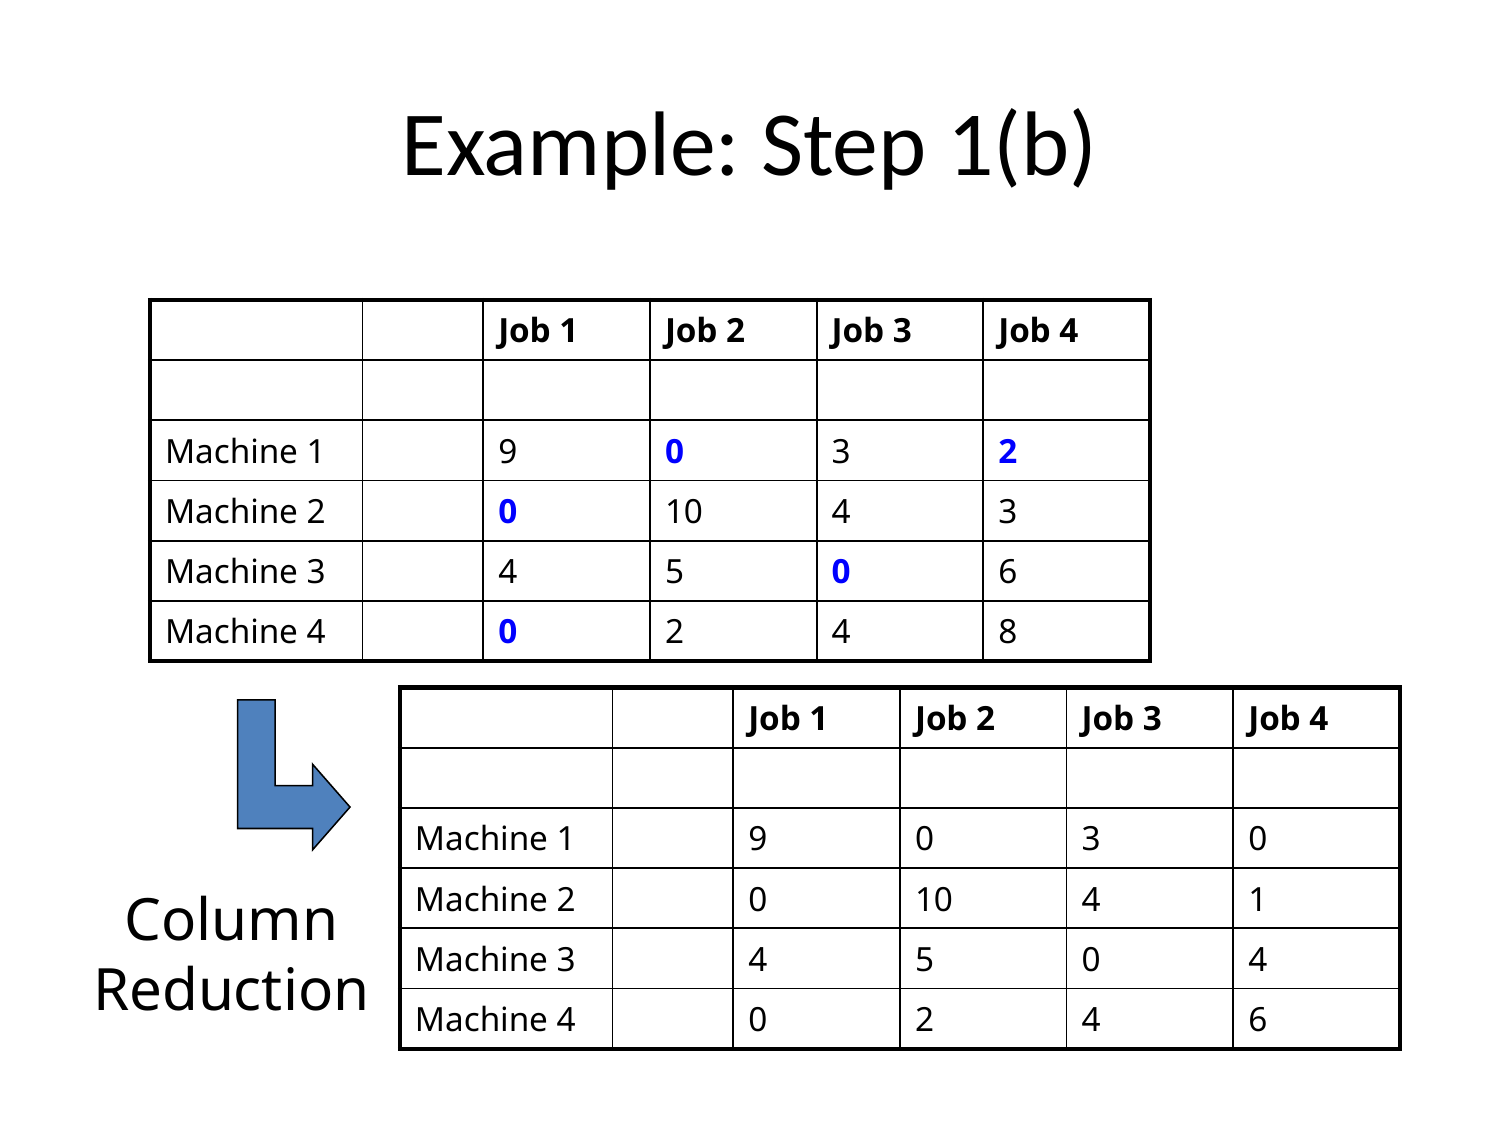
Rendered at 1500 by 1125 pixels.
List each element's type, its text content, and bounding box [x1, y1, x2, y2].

table_cell 4 [1234, 929, 1398, 988]
table_cell 4 [1067, 869, 1232, 927]
table_cell [1234, 749, 1398, 807]
table_cell 10 [901, 869, 1066, 927]
table_cell 4 [1067, 989, 1232, 1047]
table_cell 10 [651, 481, 816, 540]
table_cell [1067, 749, 1232, 807]
table_cell Machine 1 [402, 809, 612, 867]
table_cell [984, 361, 1148, 419]
table_cell Machine 2 [402, 869, 612, 927]
table_header Job 2 [651, 302, 816, 359]
table_cell [363, 481, 482, 540]
table_cell Machine 3 [402, 929, 612, 988]
table_cell 2 [651, 602, 816, 659]
table_cell [402, 749, 612, 807]
table_cell [363, 542, 482, 600]
table_cell 5 [651, 542, 816, 600]
table_cell 0 [484, 481, 649, 540]
table_cell 4 [818, 481, 982, 540]
table_cell 0 [818, 542, 982, 600]
table_cell 0 [1234, 809, 1398, 867]
table_cell 6 [1234, 989, 1398, 1047]
table_cell [363, 421, 482, 480]
table_cell 9 [734, 809, 899, 867]
table_cell 5 [901, 929, 1066, 988]
table_cell Machine 4 [152, 602, 362, 659]
text_box Column Reduction [62, 874, 400, 1030]
table_cell [363, 602, 482, 659]
table_cell 0 [484, 602, 649, 659]
table_cell 3 [1067, 809, 1232, 867]
table_cell 3 [984, 481, 1148, 540]
table_cell 0 [734, 869, 899, 927]
table_cell 2 [901, 989, 1066, 1047]
table_header [363, 302, 482, 359]
title Example: Step 1(b) [75, 45, 1425, 233]
table_cell 2 [984, 421, 1148, 480]
table_cell [613, 869, 732, 927]
table_cell 0 [651, 421, 816, 480]
table_cell Machine 4 [402, 989, 612, 1047]
table_header Job 3 [1067, 690, 1232, 747]
table_cell 3 [818, 421, 982, 480]
table_cell 4 [734, 929, 899, 988]
table_cell Machine 2 [152, 481, 362, 540]
table_cell 6 [984, 542, 1148, 600]
table_cell 1 [1234, 869, 1398, 927]
table_header Job 4 [1234, 690, 1398, 747]
table_header Job 1 [734, 690, 899, 747]
table_header [613, 690, 732, 747]
text_box [237, 699, 351, 850]
table_cell 8 [984, 602, 1148, 659]
table_cell Machine 1 [152, 421, 362, 480]
table_header Job 4 [984, 302, 1148, 359]
table_cell [901, 749, 1066, 807]
table_cell 4 [818, 602, 982, 659]
table_header Job 2 [901, 690, 1066, 747]
table_cell [484, 361, 649, 419]
table_cell 4 [484, 542, 649, 600]
table_cell [363, 361, 482, 419]
table_cell [734, 749, 899, 807]
table_cell [613, 809, 732, 867]
table_cell 9 [484, 421, 649, 480]
table_header [152, 302, 362, 359]
table_cell [613, 749, 732, 807]
table_cell Machine 3 [152, 542, 362, 600]
table_cell [613, 929, 732, 988]
table_header Job 3 [818, 302, 982, 359]
table_header [402, 690, 612, 747]
table_cell 0 [901, 809, 1066, 867]
table_cell 0 [734, 989, 899, 1047]
table_cell [152, 361, 362, 419]
table_header Job 1 [484, 302, 649, 359]
table_cell 0 [1067, 929, 1232, 988]
table_cell [818, 361, 982, 419]
table_cell [613, 989, 732, 1047]
table_cell [651, 361, 816, 419]
